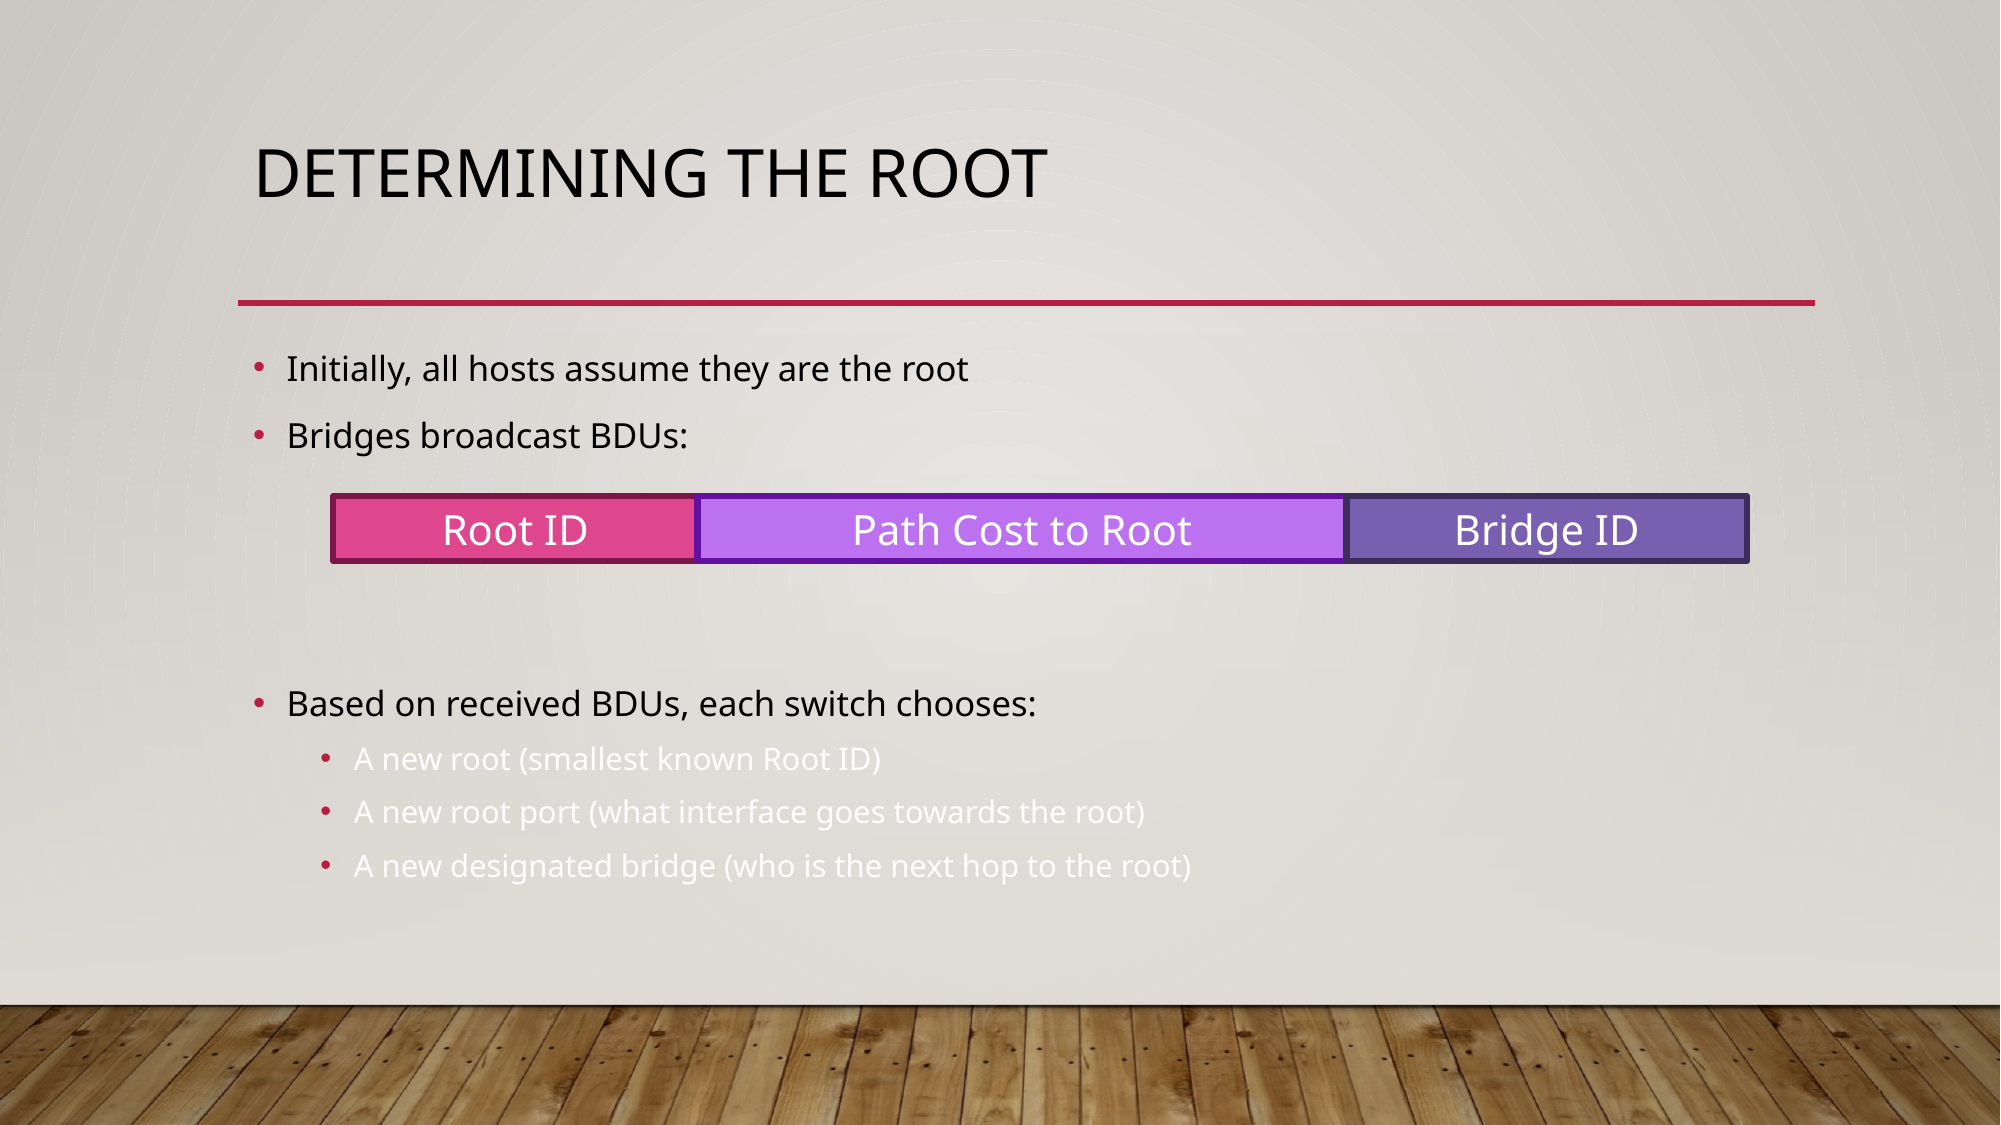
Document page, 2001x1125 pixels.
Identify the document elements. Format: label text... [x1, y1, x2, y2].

picture [0, 1005, 2000, 1125]
title Determining the Root [238, 131, 1814, 305]
list Initially, all hosts assume they are the root Bridges broadcast BDUs: Based on received BDUs, each switch chooses: A new root (smallest known Root ID) A new root port (what interface goes towards the root) A new designated bridge (who is the next hop to the root) [238, 330, 1814, 897]
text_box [333, 496, 1748, 606]
